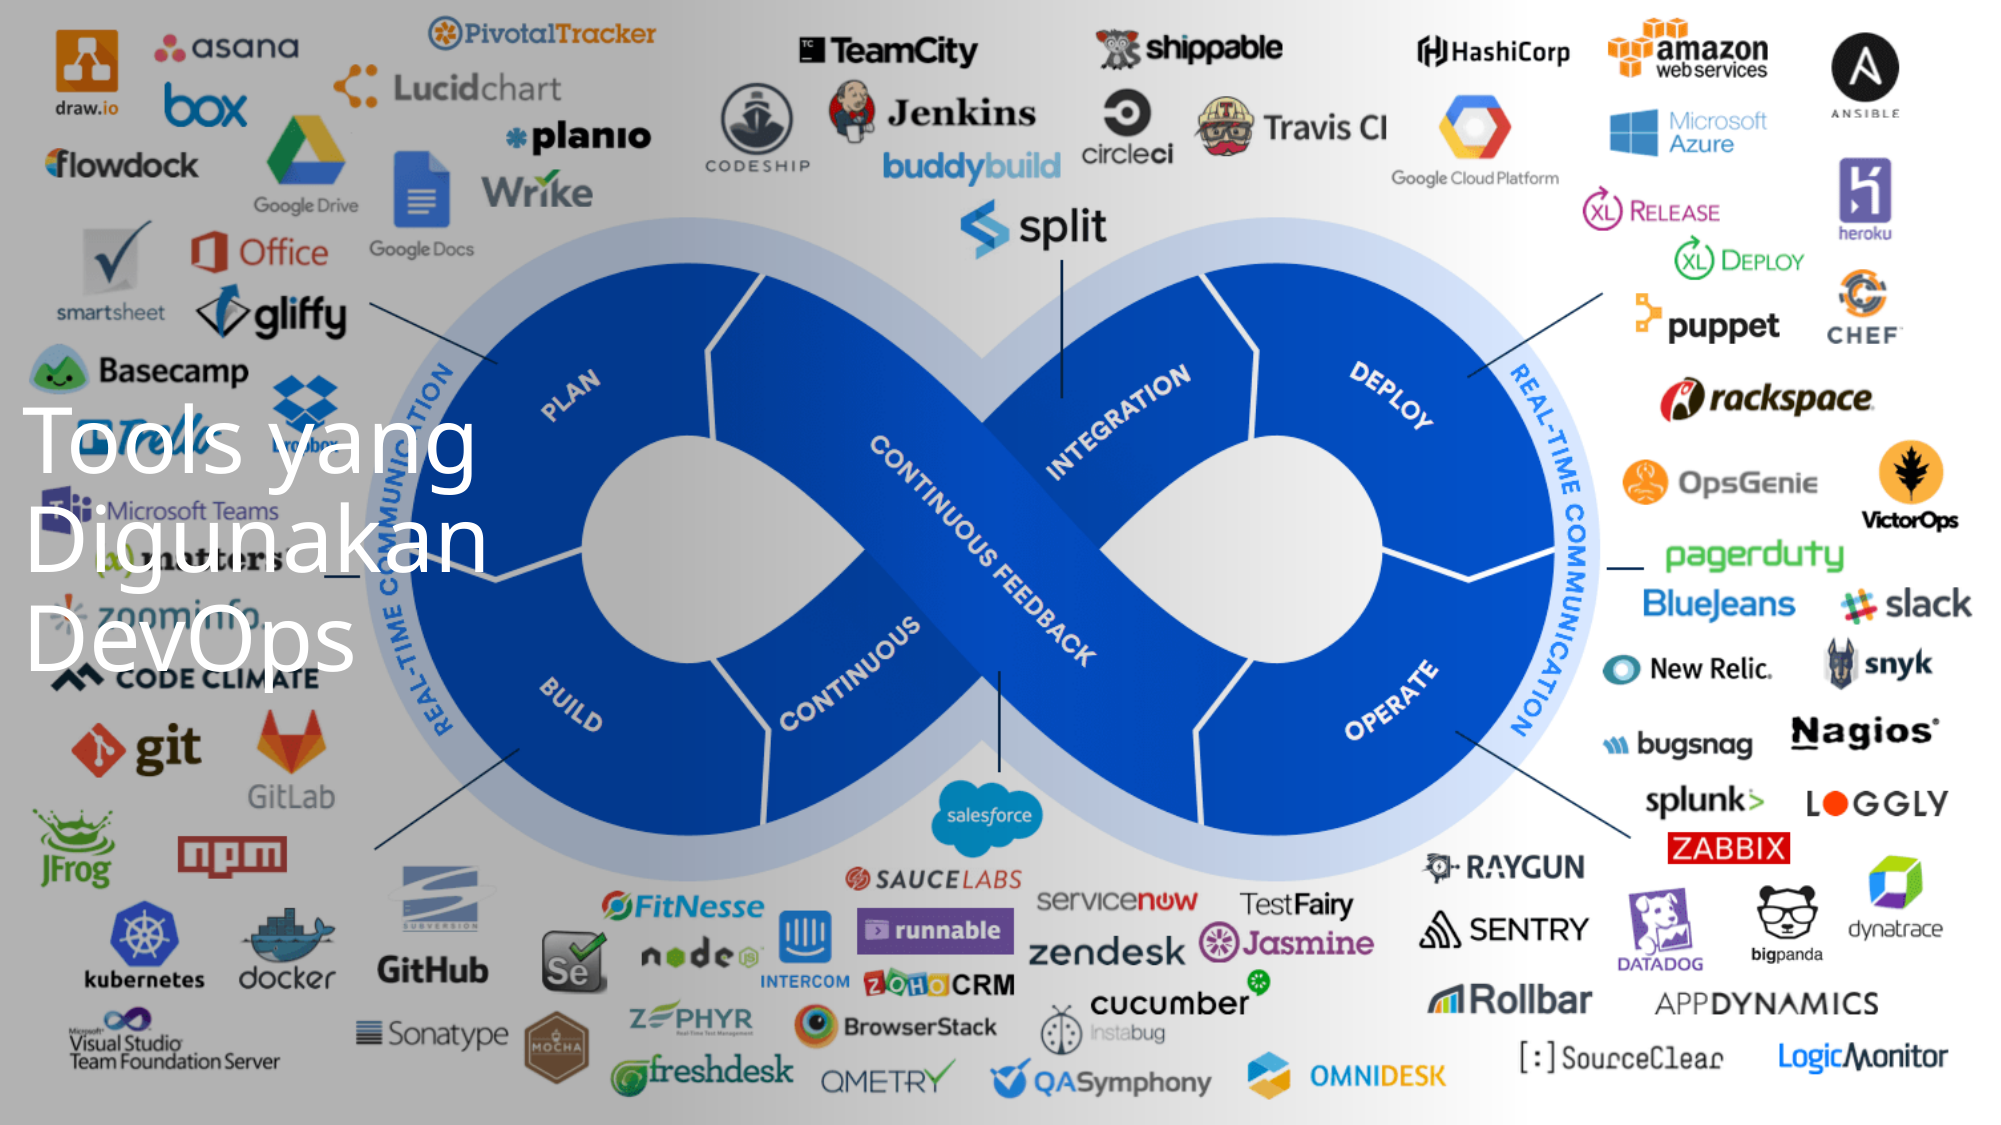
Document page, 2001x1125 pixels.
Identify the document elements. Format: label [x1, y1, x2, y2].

list [0, 0, 2000, 1125]
